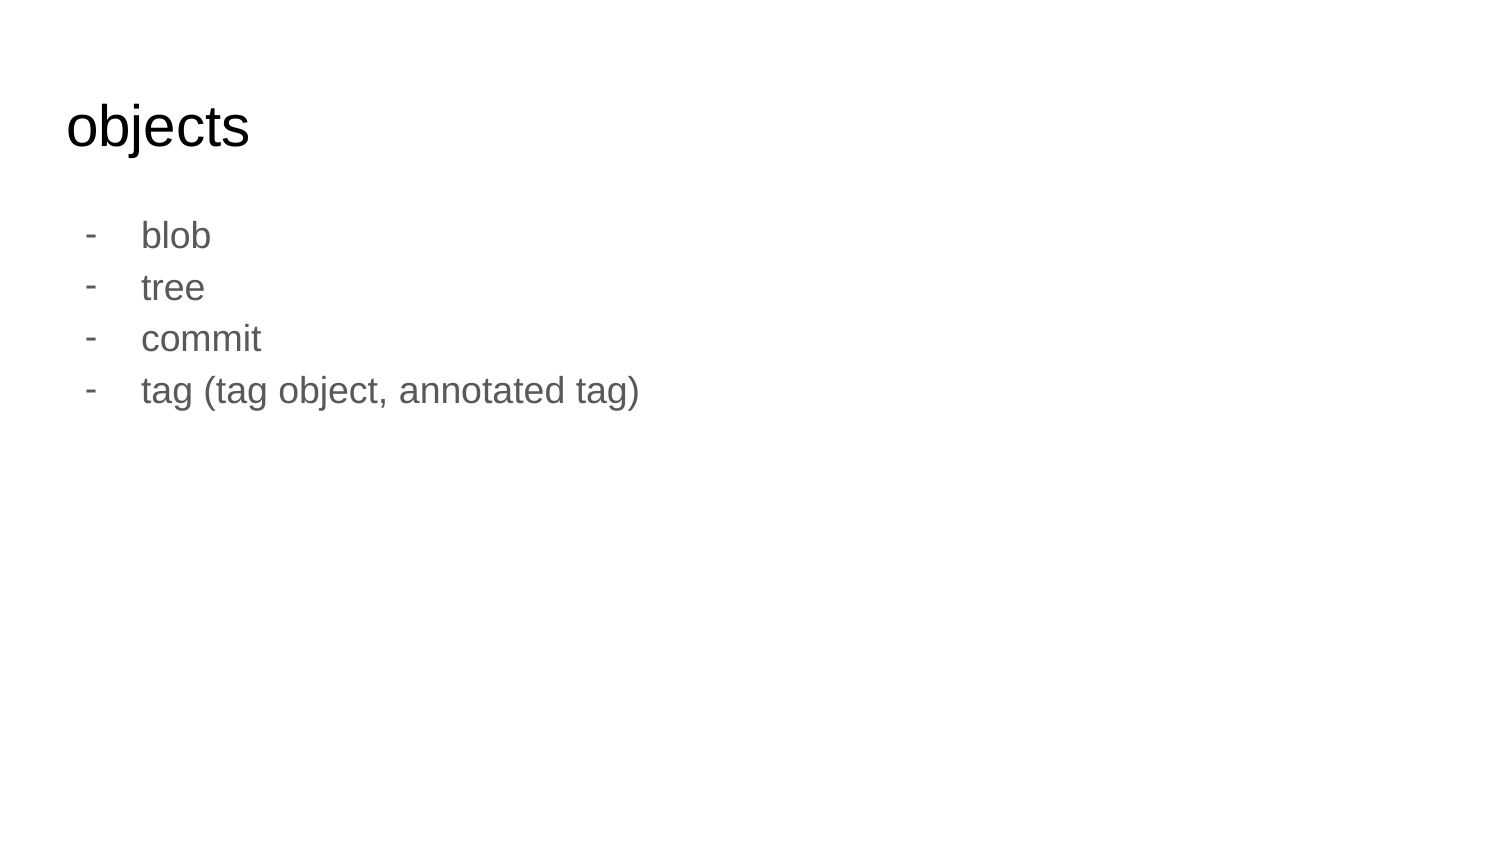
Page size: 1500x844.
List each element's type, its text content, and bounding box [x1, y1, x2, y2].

list blob tree commit tag (tag object, annotated tag) [51, 189, 1449, 750]
title objects [51, 72, 1449, 167]
